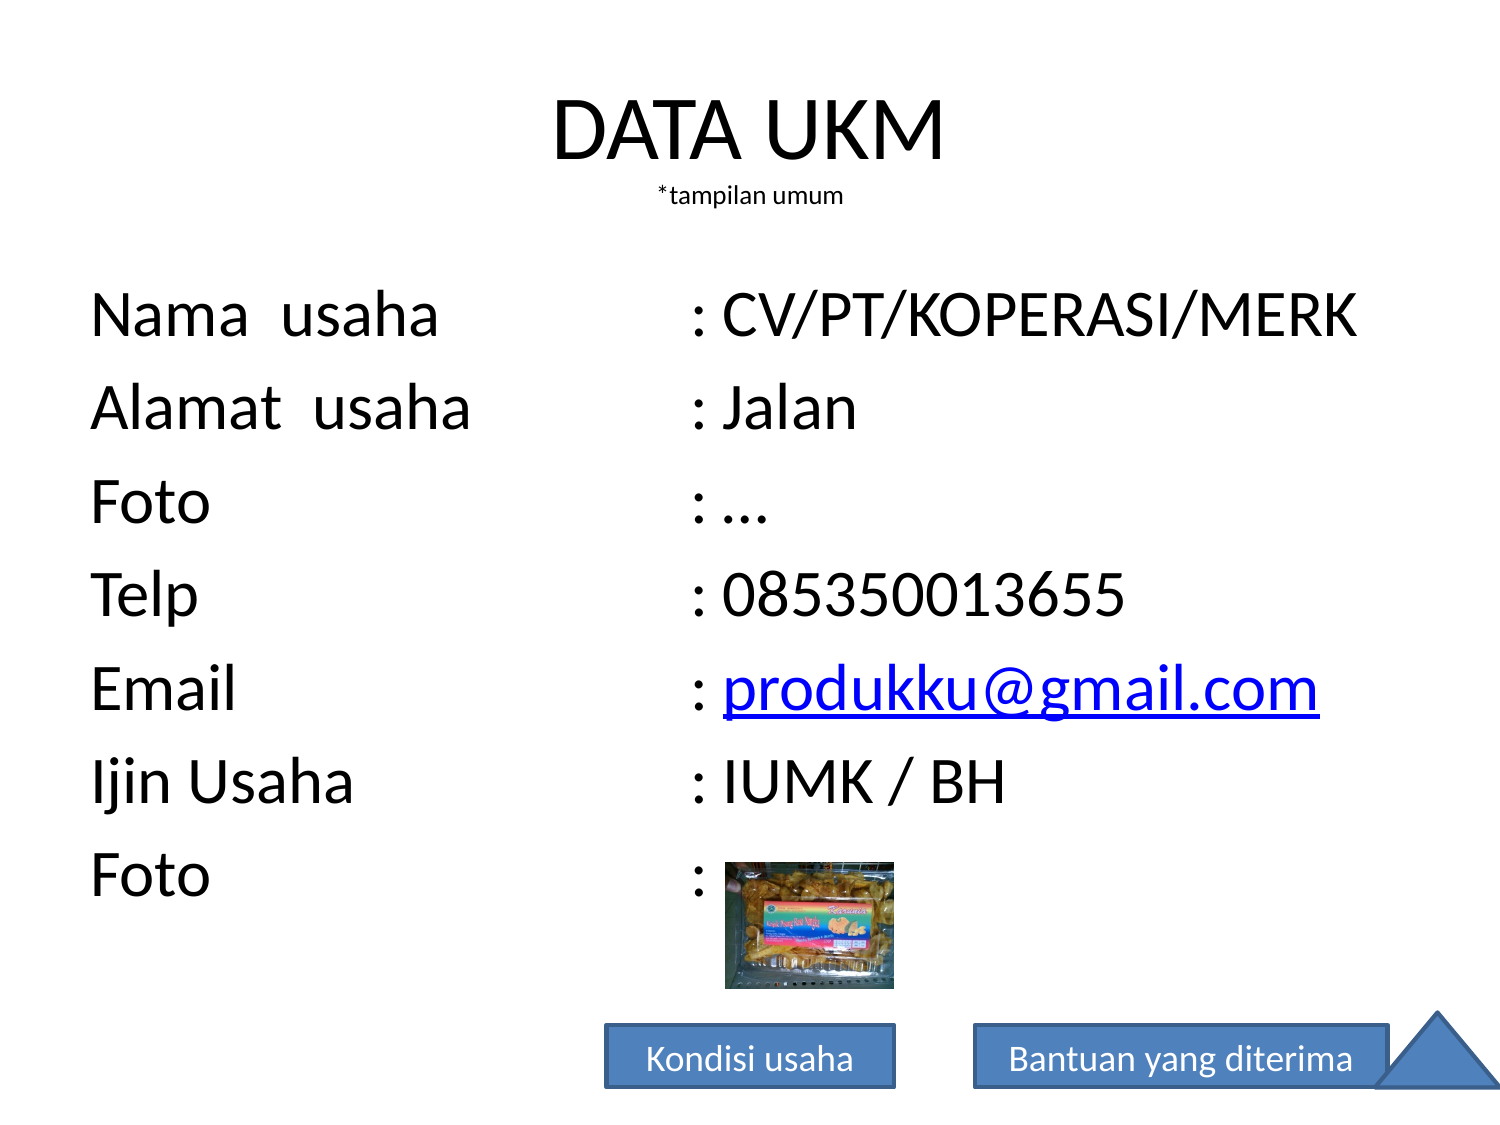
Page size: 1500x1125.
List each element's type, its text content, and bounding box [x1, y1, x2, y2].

text_box [1373, 1010, 1500, 1090]
text_box Bantuan yang diterima [973, 1023, 1390, 1089]
list Nama usaha : CV/PT/KOPERASI/MERK Alamat usaha : Jalan Foto : … Telp : 085350013655 Email : produkku@gmail.com Ijin Usaha : IUMK / BH Foto : [75, 262, 1438, 1100]
picture [724, 862, 895, 990]
title DATA UKM *tampilan umum [75, 45, 1425, 233]
text_box Kondisi usaha [604, 1023, 896, 1089]
